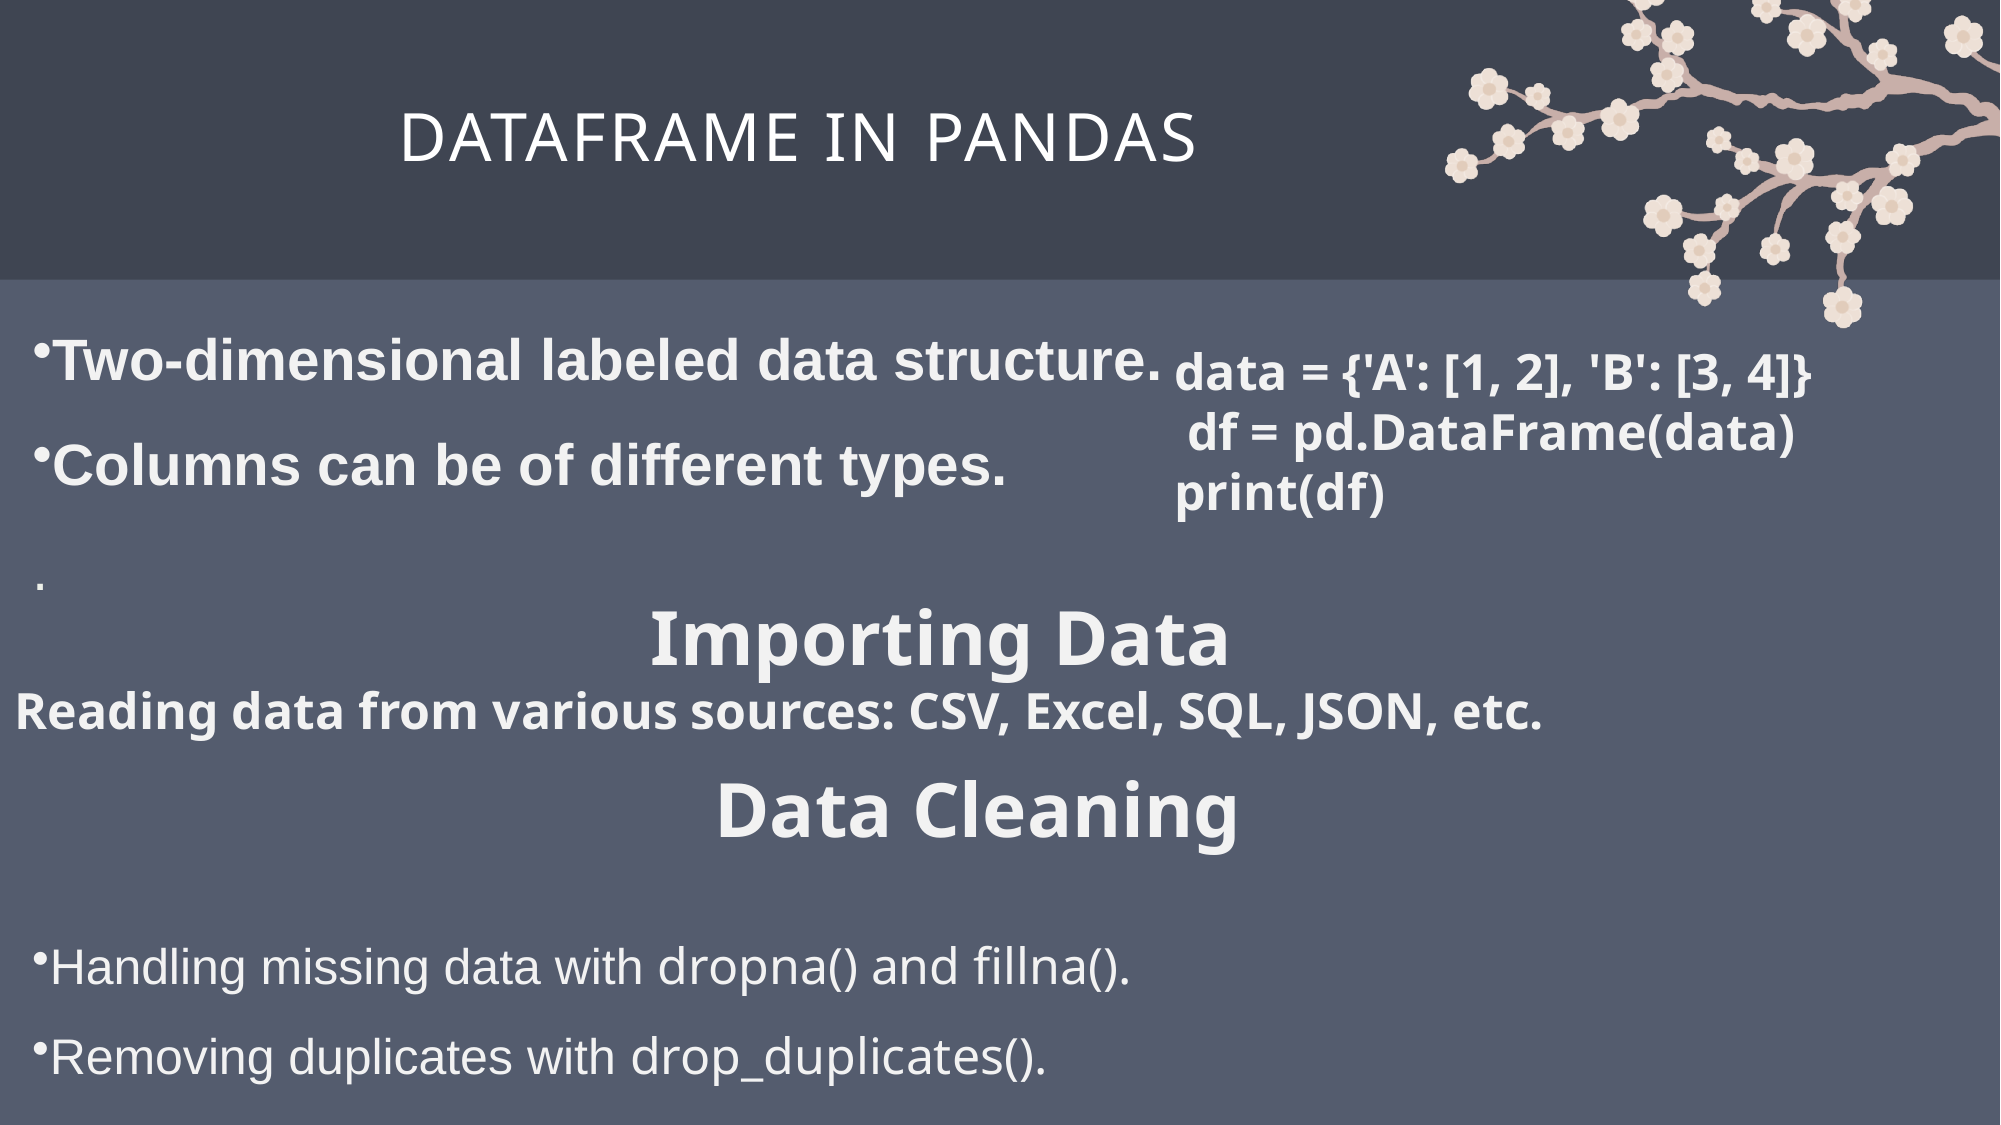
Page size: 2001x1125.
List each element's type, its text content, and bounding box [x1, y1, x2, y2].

text_box Reading data from various sources: CSV, Excel, SQL, JSON, etc. [0, 672, 1955, 807]
text_box Handling missing data with dropna() and fillna(). Removing duplicates with drop_duplicates(). [17, 897, 1477, 1093]
text_box Importing Data [636, 583, 1646, 672]
list Two-dimensional labeled data structure. Columns can be of different types. . [17, 95, 1191, 672]
text_box data = {'A': [1, 2], 'B': [3, 4]} df = pd.DataFrame(data) print(df) [1159, 333, 1868, 588]
text_box Data Cleaning [699, 755, 1709, 861]
title DataFrame in Pandas [383, 0, 1671, 280]
picture [1416, 0, 2000, 357]
